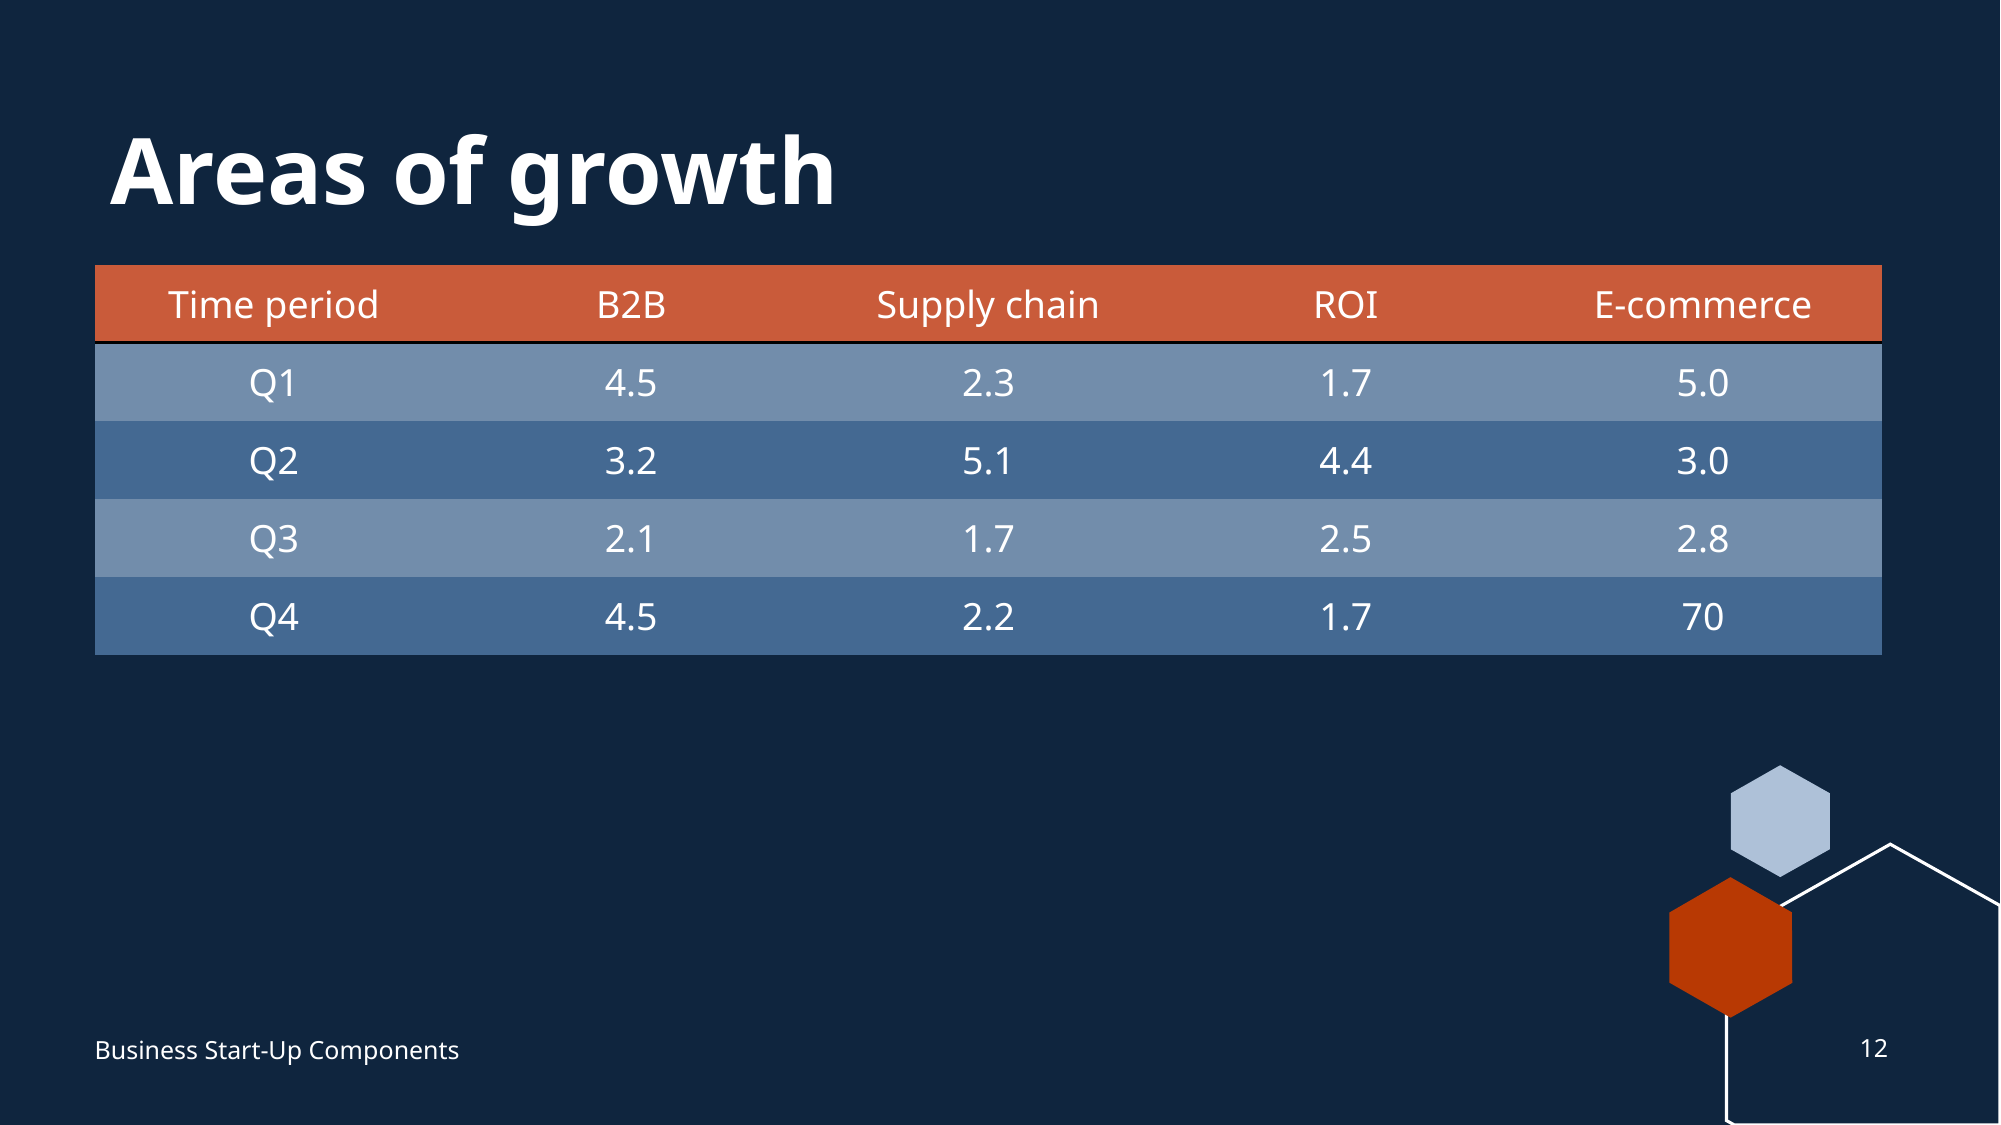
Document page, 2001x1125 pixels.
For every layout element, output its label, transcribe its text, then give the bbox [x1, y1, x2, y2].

table_cell 2.8 [1524, 499, 1882, 577]
table_cell 3.0 [1524, 421, 1882, 499]
table_cell 2.1 [453, 499, 810, 577]
text_box 12 [1836, 1019, 1912, 1080]
table_cell 4.5 [453, 577, 810, 655]
table_header B2B [453, 265, 810, 341]
table_cell Q4 [95, 577, 453, 655]
table_cell 1.7 [810, 499, 1167, 577]
footer Business Start-Up Components [79, 1020, 755, 1080]
table_header Supply chain [810, 265, 1167, 341]
table_cell 1.7 [1167, 344, 1524, 421]
table_cell 4.5 [453, 344, 810, 421]
table_cell 2.3 [810, 344, 1167, 421]
table_cell Q2 [95, 421, 453, 499]
table_header ROI [1167, 265, 1524, 341]
table_cell Q1 [95, 344, 453, 421]
table_header E-commerce [1524, 265, 1882, 341]
table_cell 4.4 [1167, 421, 1524, 499]
table_cell 2.2 [810, 577, 1167, 655]
table_cell 3.2 [453, 421, 810, 499]
table_cell Q3 [95, 499, 453, 577]
table_cell 1.7 [1167, 577, 1524, 655]
table_cell 70 [1524, 577, 1882, 655]
title Areas of growth [95, 118, 1882, 265]
table_header Time period [95, 265, 453, 341]
table_cell 2.5 [1167, 499, 1524, 577]
table_cell 5.0 [1524, 344, 1882, 421]
table_cell 5.1 [810, 421, 1167, 499]
